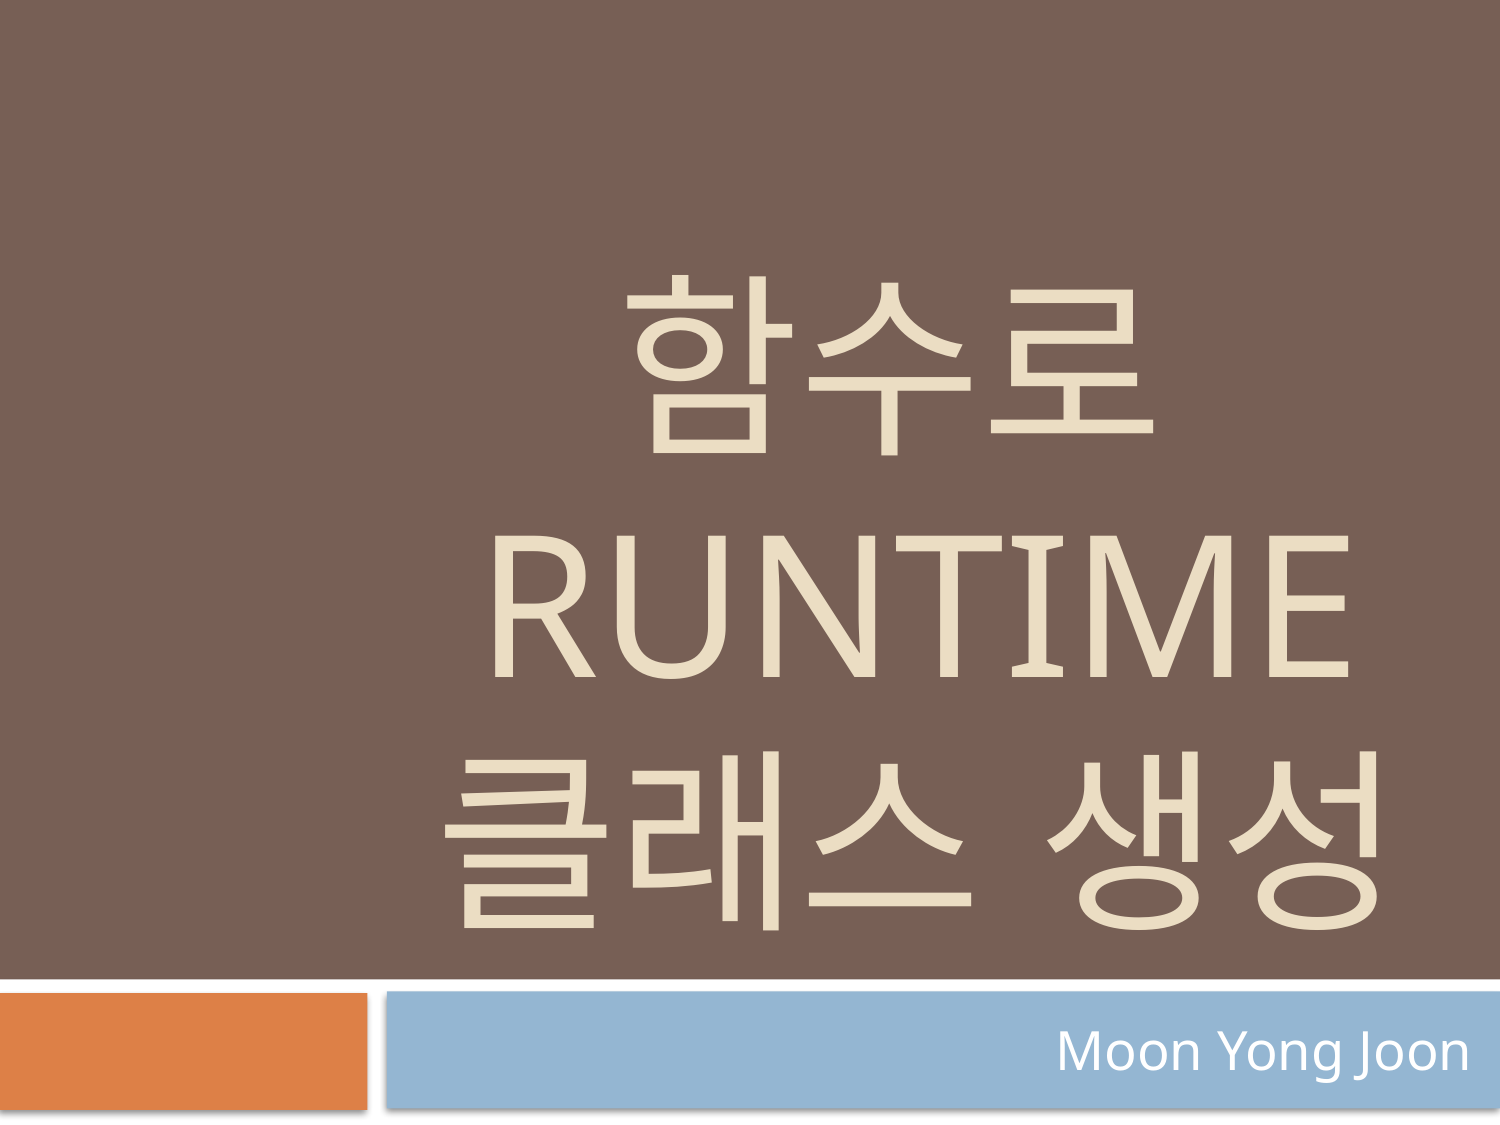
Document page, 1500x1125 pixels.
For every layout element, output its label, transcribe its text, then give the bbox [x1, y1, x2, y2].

title 함수로 Runtime 클래스 생성 [387, 231, 1450, 963]
subtitle Moon Yong Joon [387, 992, 1488, 1105]
